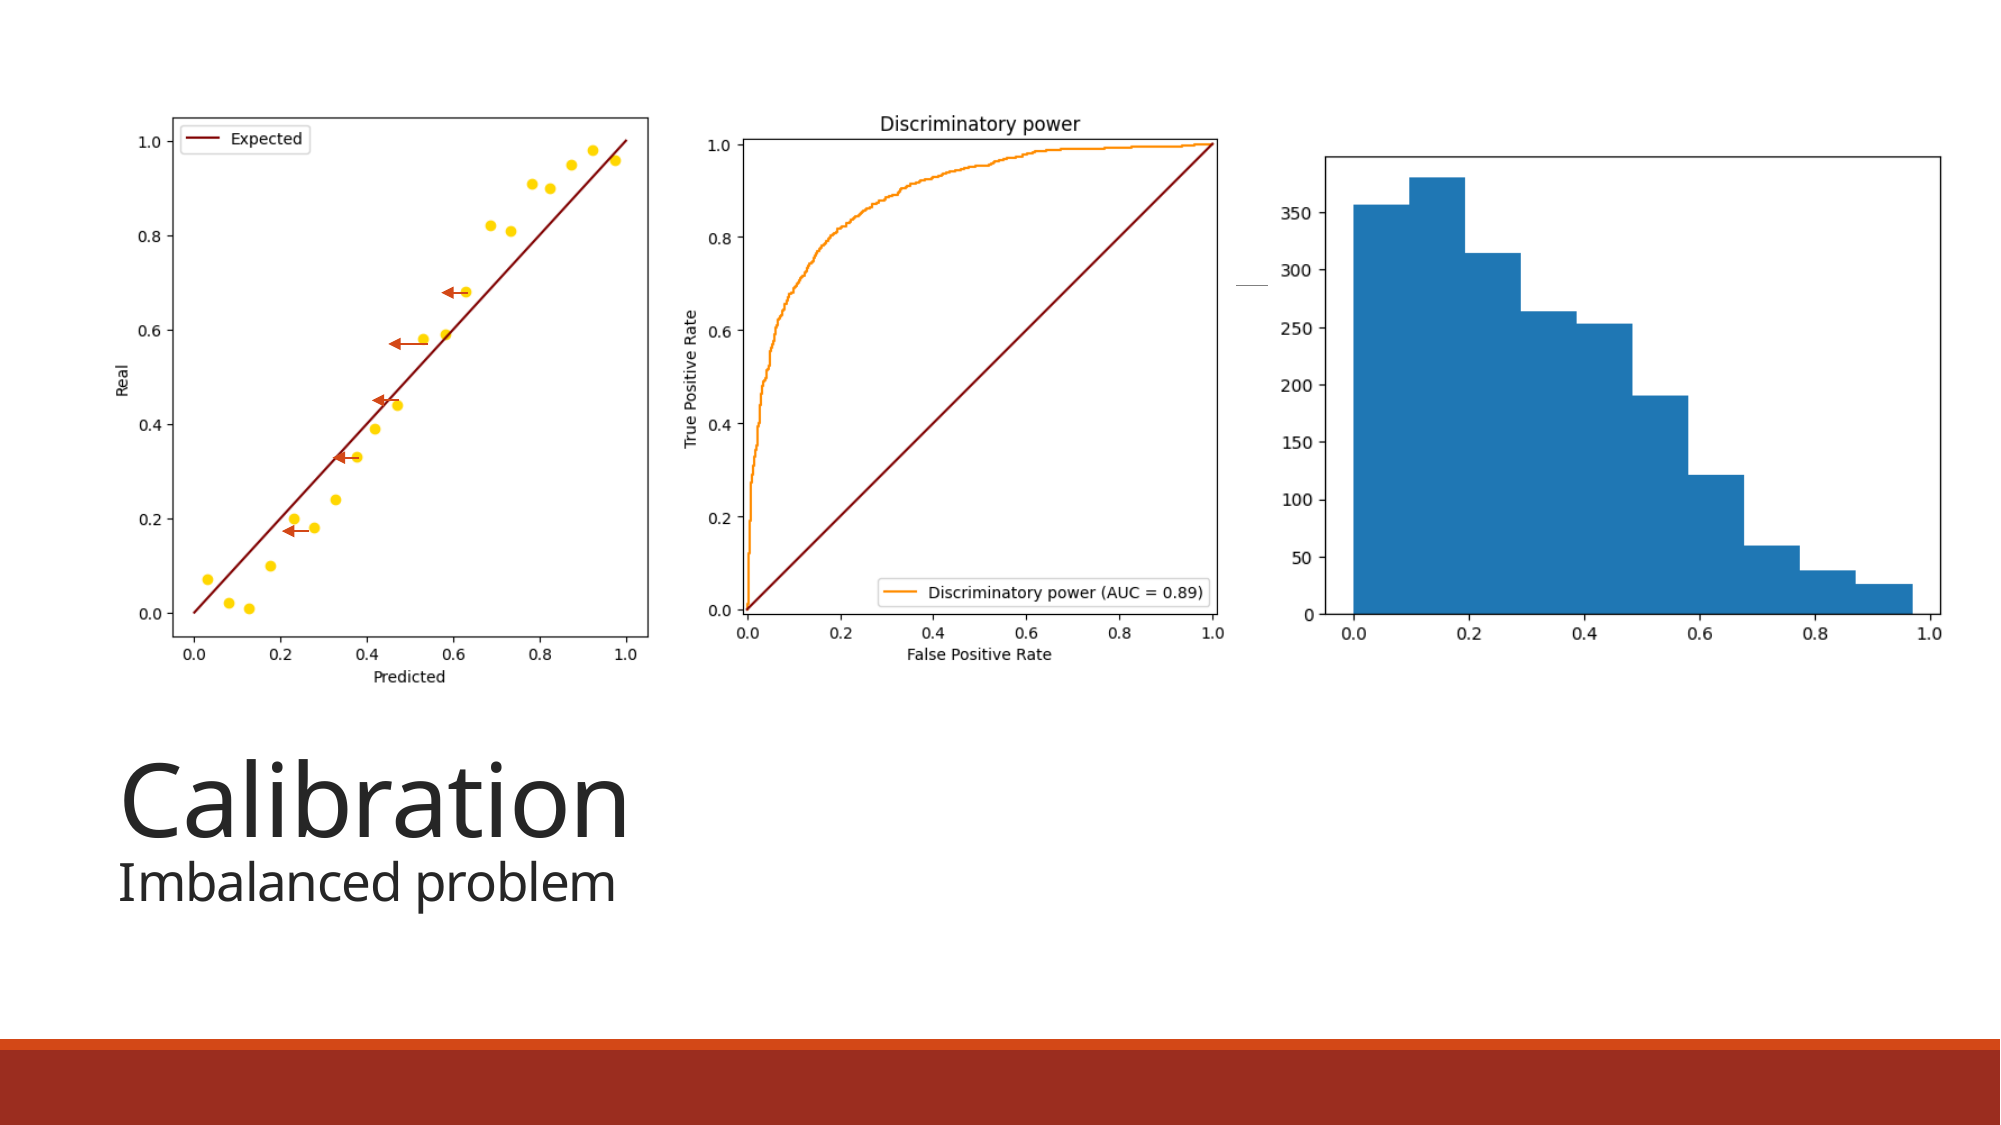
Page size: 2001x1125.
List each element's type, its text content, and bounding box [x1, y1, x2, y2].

picture [1268, 144, 1955, 657]
title Calibration Imbalanced problem [103, 746, 1894, 920]
picture [104, 104, 1236, 697]
